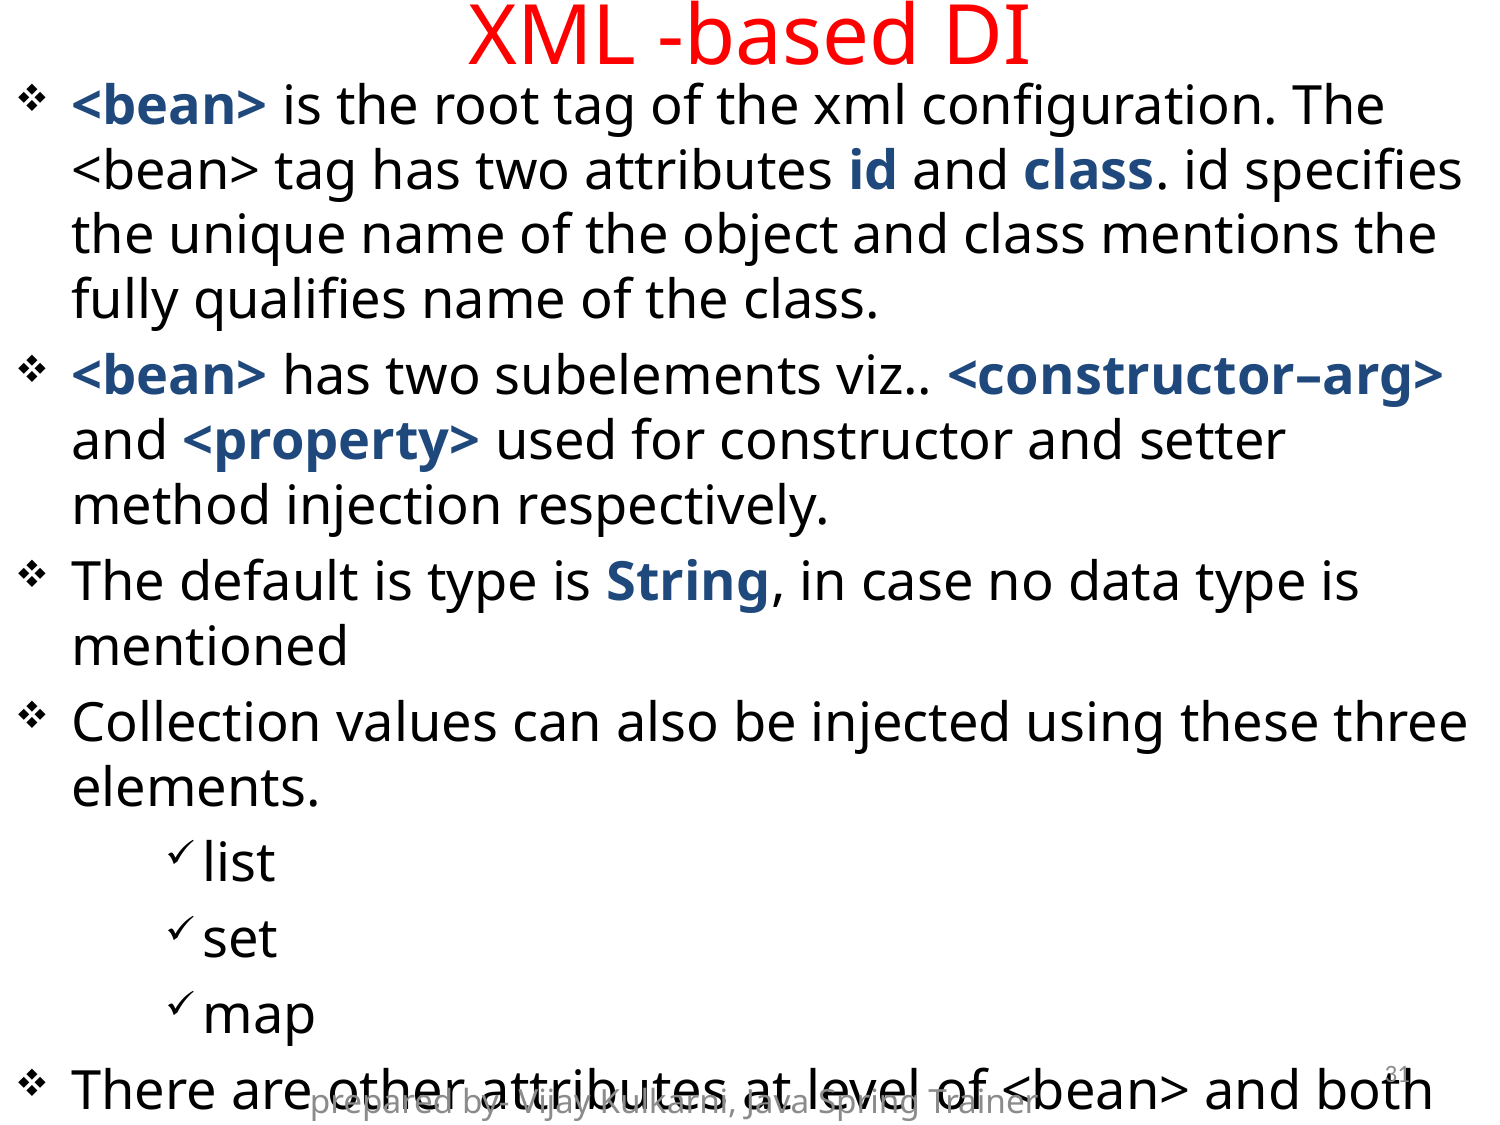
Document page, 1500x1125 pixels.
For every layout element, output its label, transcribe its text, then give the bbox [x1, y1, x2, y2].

list <bean> is the root tag of the xml configuration. The <bean> tag has two attributes id and class. id specifies the unique name of the object and class mentions the fully qualifies name of the class. <bean> has two subelements viz.. <constructor–arg> and <property> used for constructor and setter method injection respectively. The default is type is String, in case no data type is mentioned Collection values can also be injected using these three elements. list set map There are other attributes at level of <bean> and both sub elements [0, 62, 1500, 968]
title XML -based DI [0, 0, 1500, 62]
text_box prepared by- Vijay Kulkarni, Java Spring Trainer [224, 1074, 1125, 1125]
slide_number 31 [1074, 1042, 1425, 1103]
